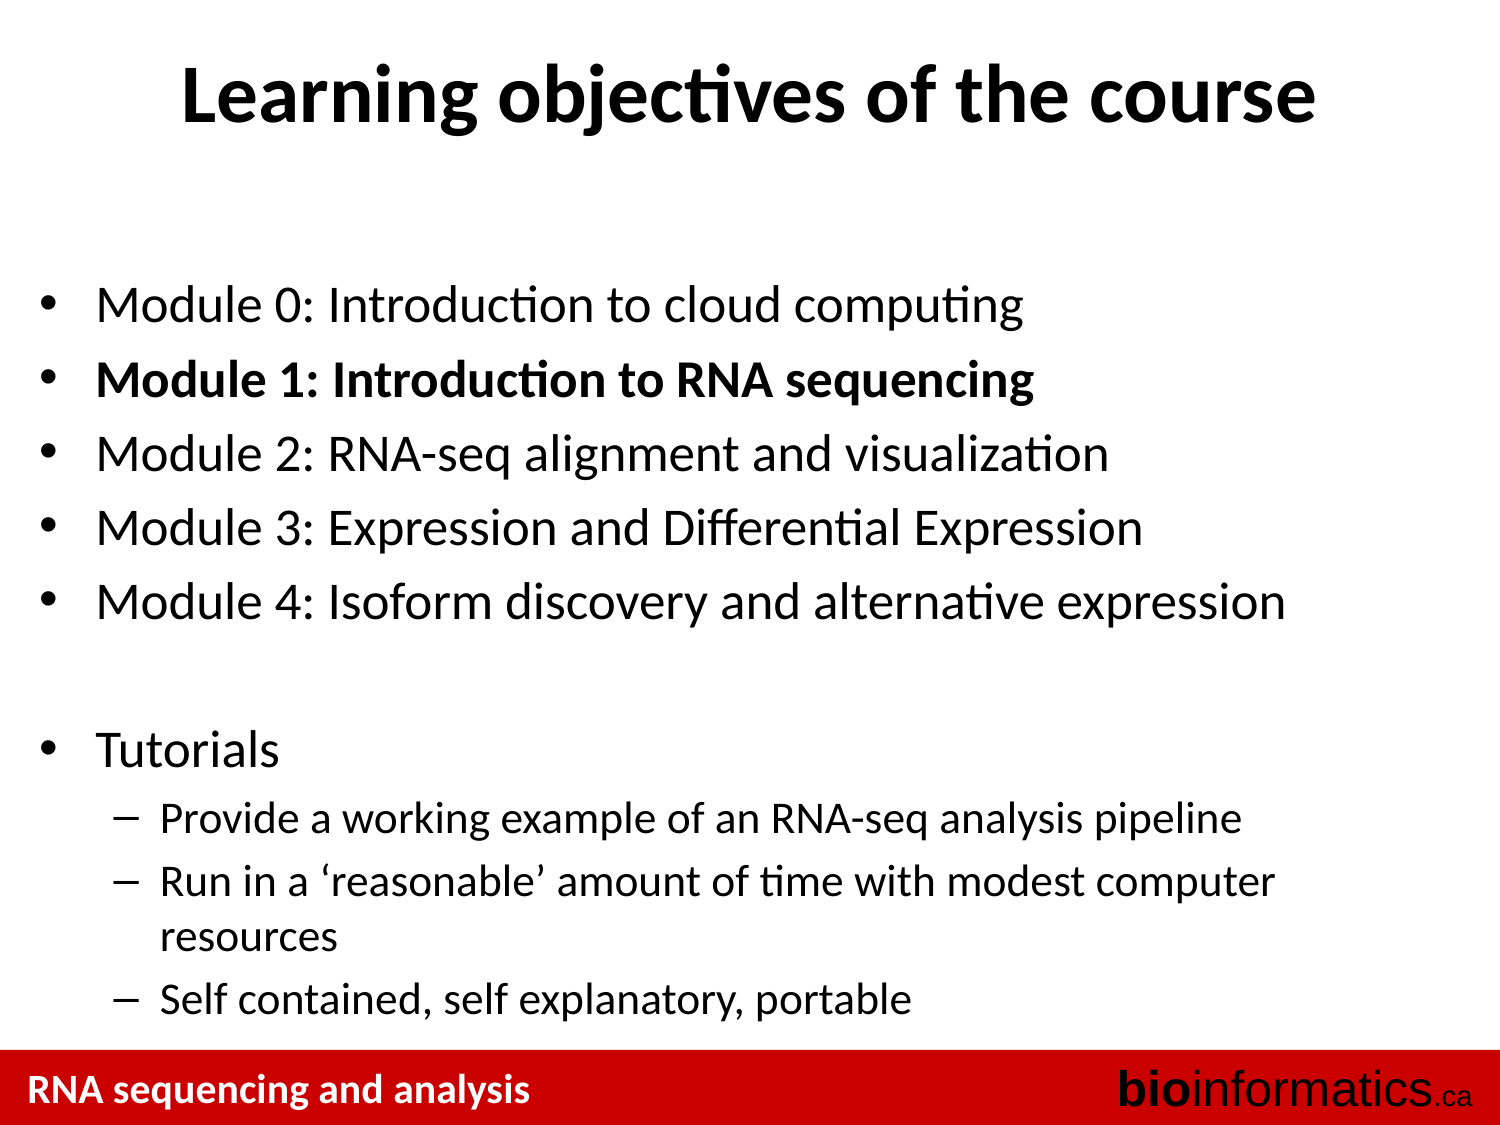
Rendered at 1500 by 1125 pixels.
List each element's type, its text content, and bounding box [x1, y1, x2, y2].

title Learning objectives of the course [24, 0, 1475, 184]
list Module 0: Introduction to cloud computing Module 1: Introduction to RNA sequencing Module 2: RNA-seq alignment and visualization Module 3: Expression and Differential Expression Module 4: Isoform discovery and alternative expression Tutorials Provide a working example of an RNA-seq analysis pipeline Run in a ‘reasonable’ amount of time with modest computer resources Self contained, self explanatory, portable [24, 262, 1475, 1038]
